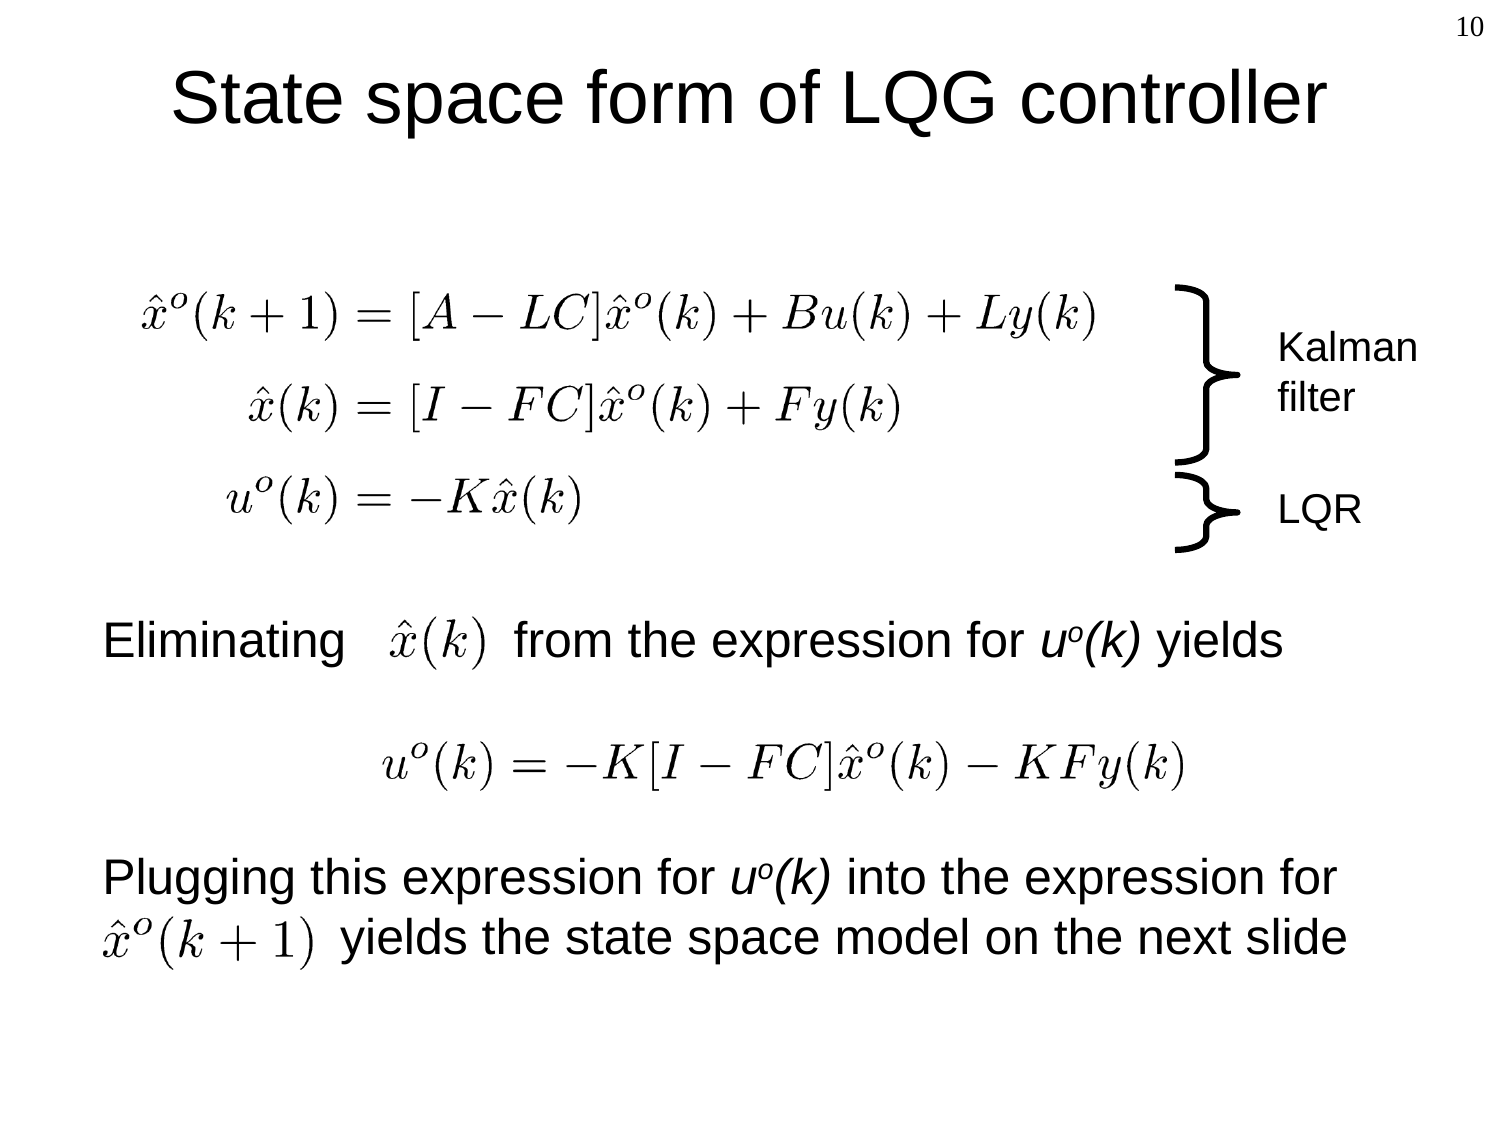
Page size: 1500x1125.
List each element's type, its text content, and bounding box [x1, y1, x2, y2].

text_box [1174, 474, 1238, 550]
picture [379, 737, 1188, 792]
text_box [1174, 287, 1238, 463]
text_box Eliminating from the expression for uo(k) yields [87, 599, 1450, 675]
slide_number 10 [1187, 0, 1500, 76]
picture [387, 612, 489, 672]
picture [141, 287, 1098, 526]
text_box LQR [1262, 474, 1463, 540]
title State space form of LQG controller [112, 0, 1388, 188]
text_box Kalman filter [1262, 312, 1463, 428]
picture [99, 912, 313, 972]
text_box Plugging this expression for uo(k) into the expression for yields the state space model on the next slide [87, 837, 1450, 973]
